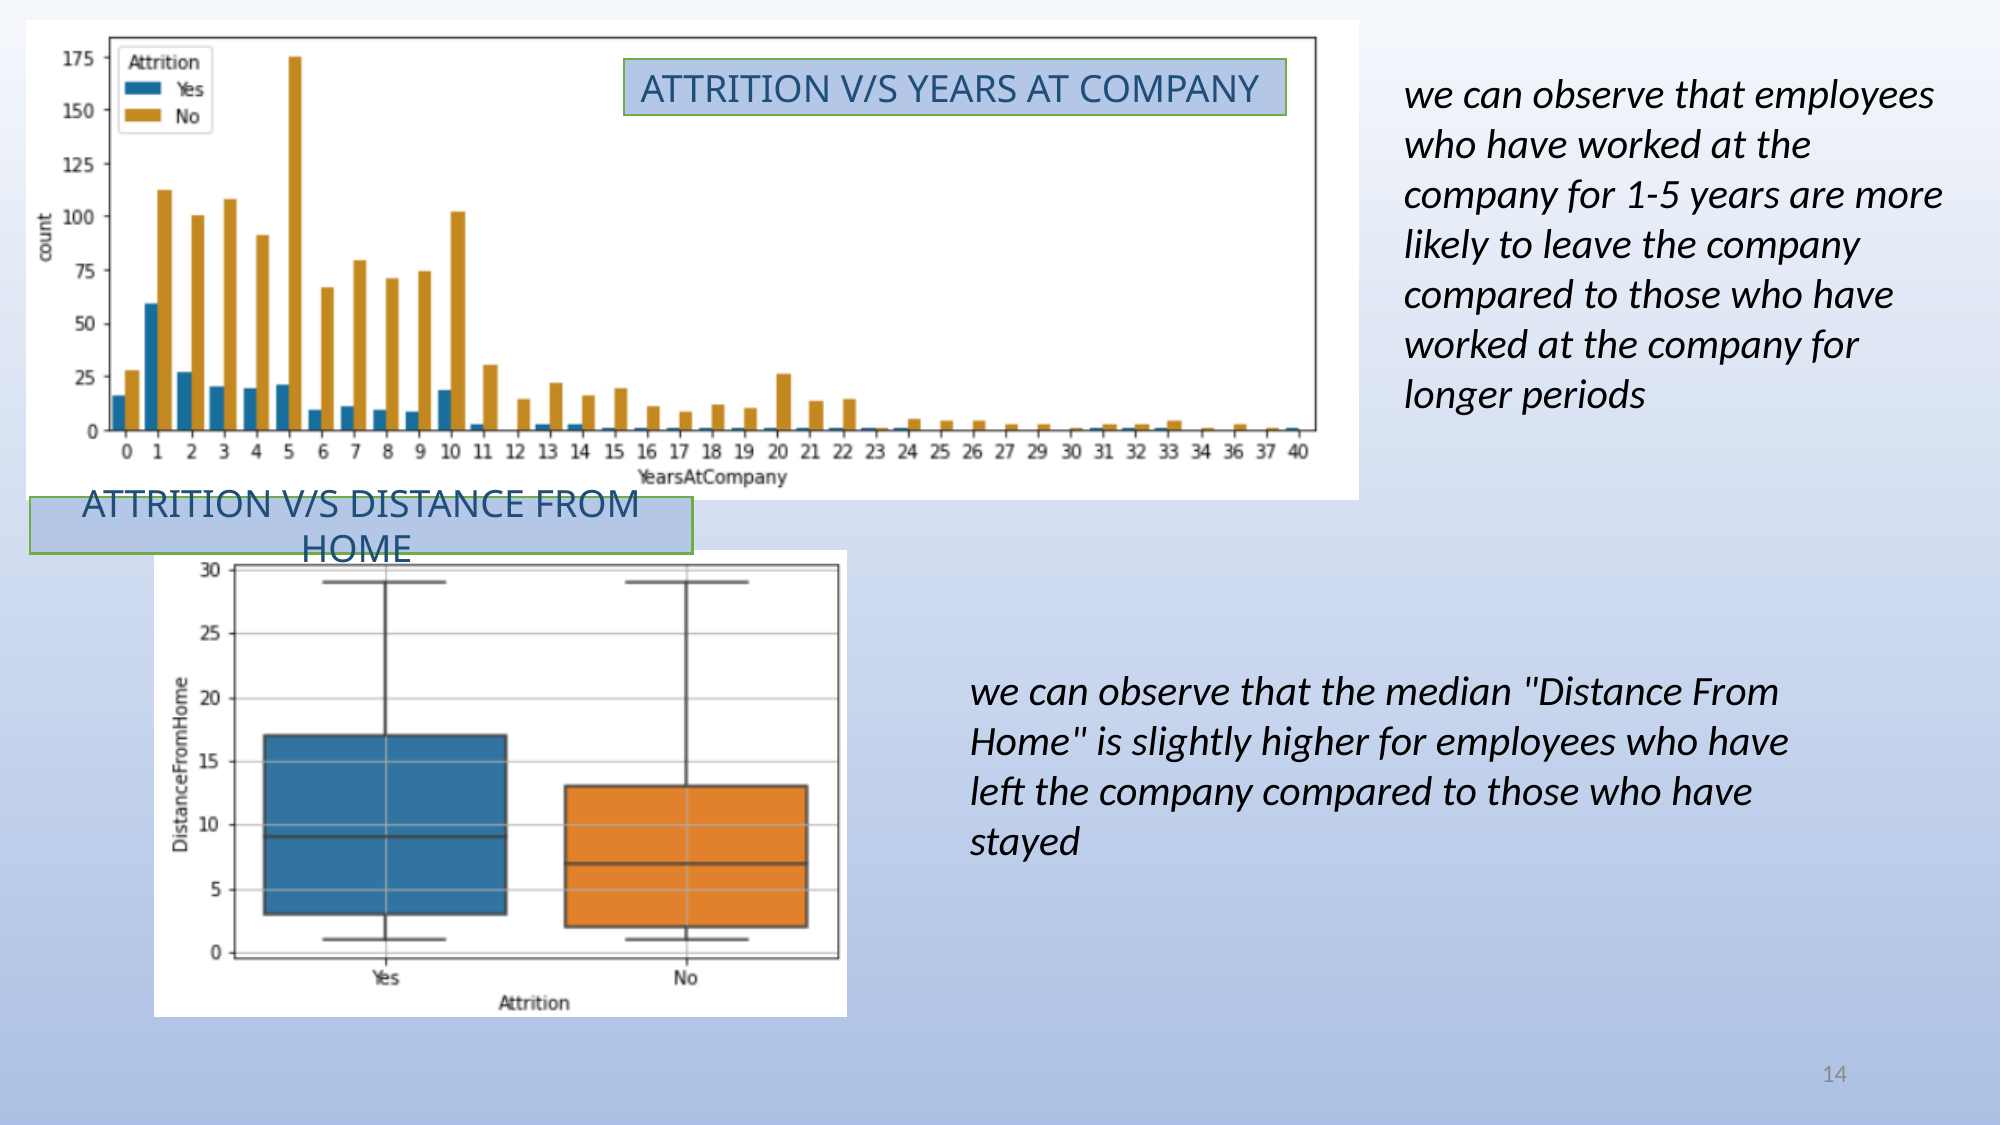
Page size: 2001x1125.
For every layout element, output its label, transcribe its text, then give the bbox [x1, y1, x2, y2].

picture [26, 20, 1359, 500]
picture [154, 550, 847, 1017]
text_box we can observe that employees who have worked at the company for 1-5 years are more likely to leave the company compared to those who have worked at the company for longer periods [1389, 58, 1965, 424]
text_box we can observe that the median "Distance From Home" is slightly higher for employees who have left the company compared to those who have stayed [955, 656, 1863, 912]
slide_number 14 [1412, 1042, 1863, 1103]
text_box ATTRITION V/S DISTANCE FROM HOME [29, 500, 694, 555]
